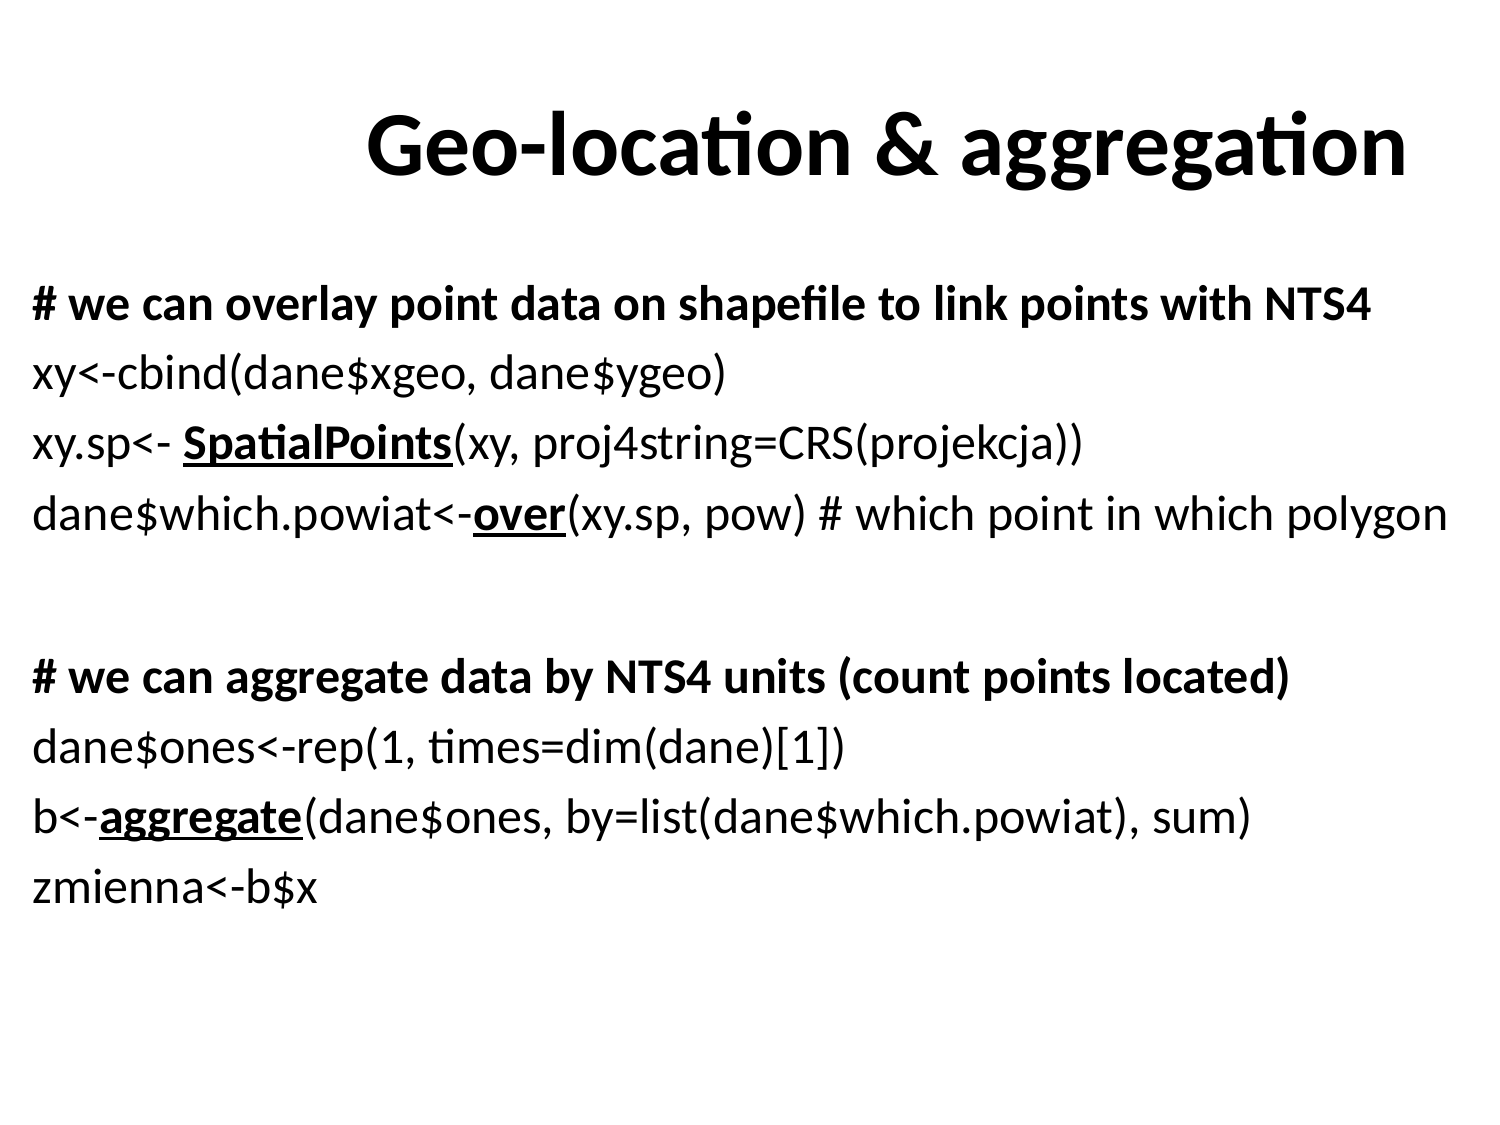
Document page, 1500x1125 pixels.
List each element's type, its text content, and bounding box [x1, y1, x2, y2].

list # we can overlay point data on shapefile to link points with NTS4 xy<-cbind(dane$xgeo, dane$ygeo) xy.sp<- SpatialPoints(xy, proj4string=CRS(projekcja)) dane$which.powiat<-over(xy.sp, pow) # which point in which polygon # we can aggregate data by NTS4 units (count points located) dane$ones<-rep(1, times=dim(dane)[1]) b<-aggregate(dane$ones, by=list(dane$which.powiat), sum) zmienna<-b$x [17, 262, 1471, 1005]
title Geo-location & aggregation [75, 45, 1425, 233]
